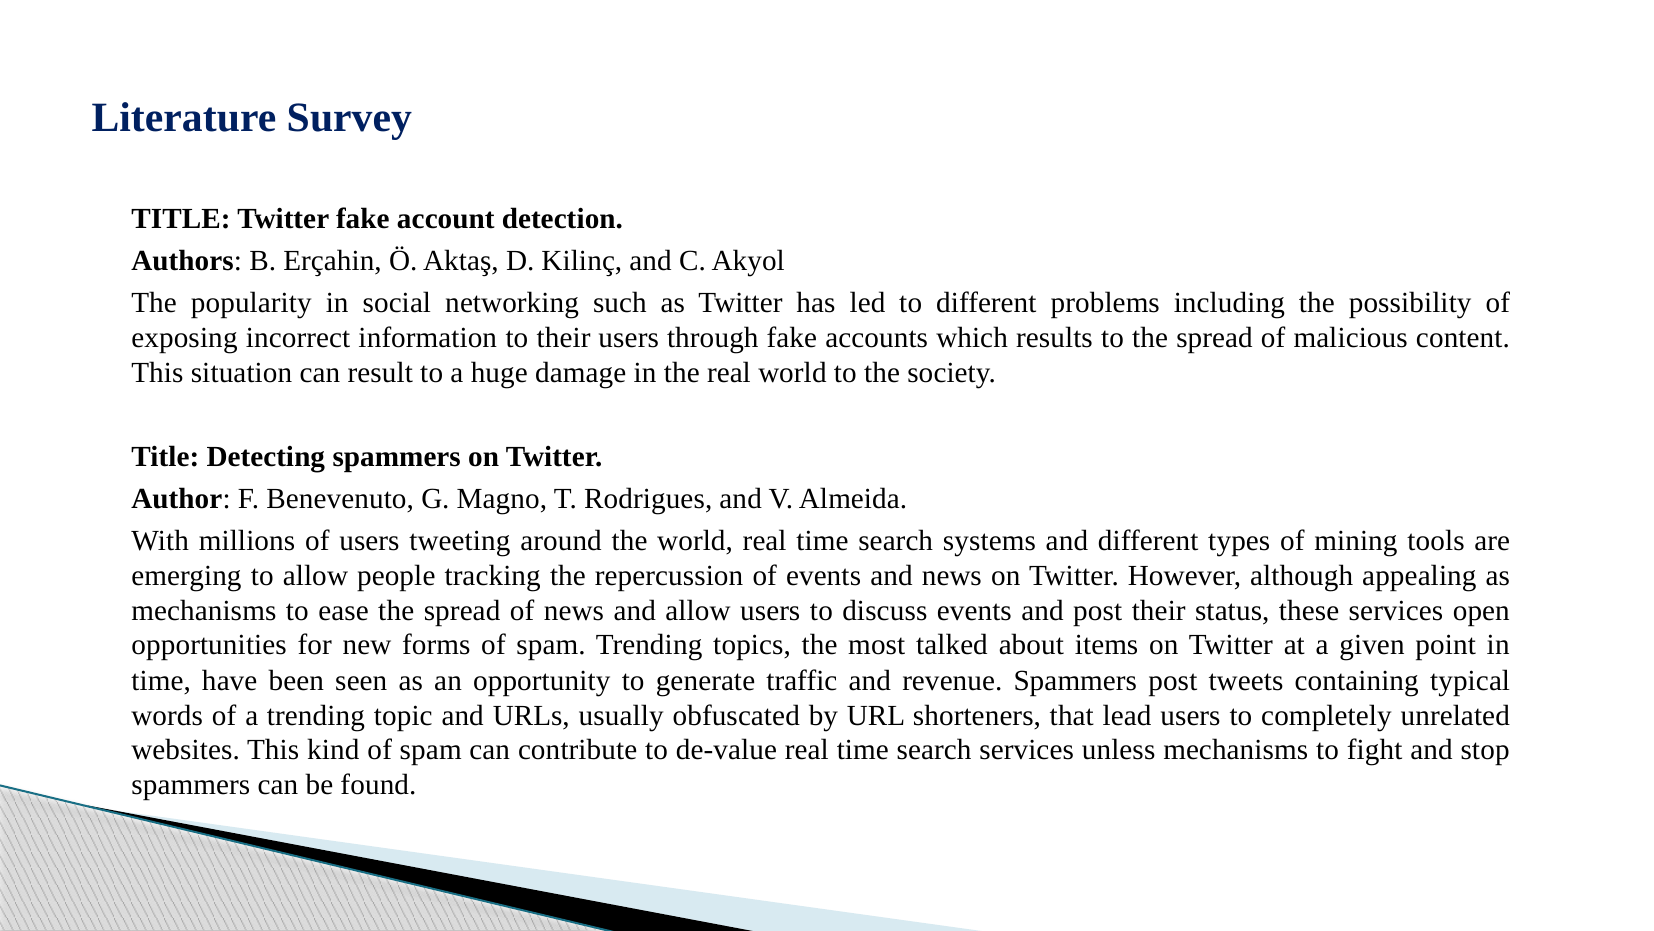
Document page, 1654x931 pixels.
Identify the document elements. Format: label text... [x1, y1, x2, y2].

list TITLE: Twitter fake account detection. Authors: B. Erçahin, Ö. Aktaş, D. Kilinç, and C. Akyol The popularity in social networking such as Twitter has led to different problems including the possibility of exposing incorrect information to their users through fake accounts which results to the spread of malicious content. This situation can result to a huge damage in the real world to the society. Title: Detecting spammers on Twitter. Author: F. Benevenuto, G. Magno, T. Rodrigues, and V. Almeida. With millions of users tweeting around the world, real time search systems and different types of mining tools are emerging to allow people tracking the repercussion of events and news on Twitter. However, although appealing as mechanisms to ease the spread of news and allow users to discuss events and post their status, these services open opportunities for new forms of spam. Trending topics, the most talked about items on Twitter at a given point in time, have been seen as an opportunity to generate traffic and revenue. Spammers post tweets containing typical words of a trending topic and URLs, usually obfuscated by URL shorteners, that lead users to completely unrelated websites. This kind of spam can contribute to de-value real time search services unless mechanisms to fight and stop spammers can be found. [101, 192, 1527, 816]
title Literature Survey [76, 36, 1489, 193]
